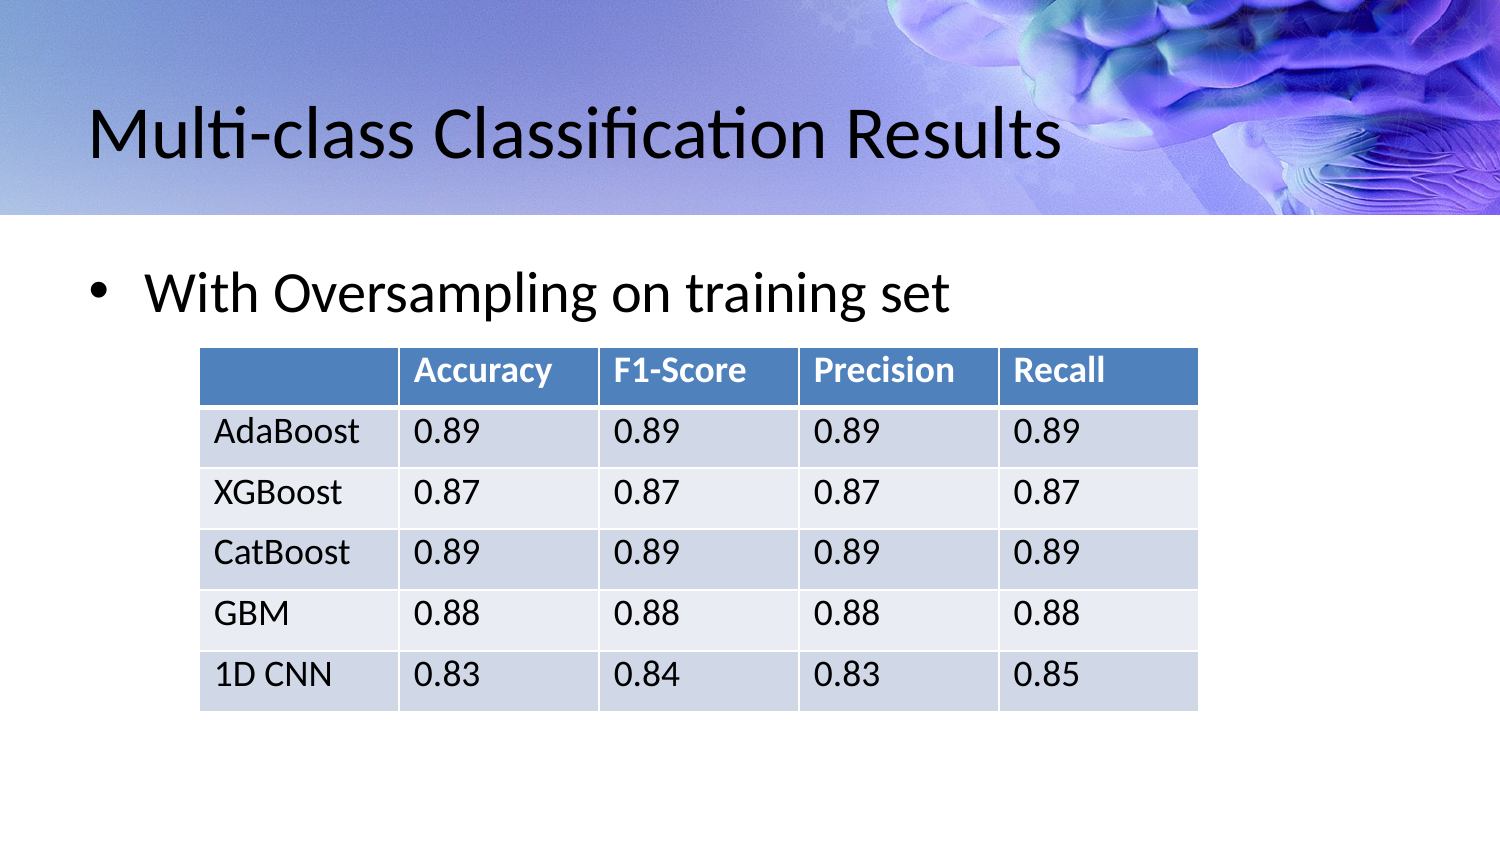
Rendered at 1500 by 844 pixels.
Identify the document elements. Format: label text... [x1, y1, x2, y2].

table_cell 0.89 [400, 530, 598, 589]
table_header F1-Score [600, 348, 798, 405]
table_cell 0.88 [1000, 591, 1198, 650]
table_cell 0.89 [800, 410, 998, 467]
table_cell 0.88 [600, 591, 798, 650]
table_cell 1D CNN [200, 652, 398, 711]
table_cell 0.89 [1000, 410, 1198, 467]
table_cell 0.83 [400, 652, 598, 711]
table_cell 0.87 [800, 469, 998, 528]
table_cell 0.89 [400, 410, 598, 467]
table_cell 0.87 [600, 469, 798, 528]
table_cell 0.84 [600, 652, 798, 711]
list With Oversampling on training set [73, 246, 1427, 782]
table_header Accuracy [400, 348, 598, 405]
table_cell 0.83 [800, 652, 998, 711]
table_cell 0.88 [400, 591, 598, 650]
table_header Recall [1000, 348, 1198, 405]
table_cell 0.89 [800, 530, 998, 589]
table_header Precision [800, 348, 998, 405]
picture [0, 0, 1500, 844]
table_cell 0.85 [1000, 652, 1198, 711]
table_header [200, 348, 398, 405]
table_cell 0.87 [400, 469, 598, 528]
table_cell AdaBoost [200, 410, 398, 467]
table_cell CatBoost [200, 530, 398, 589]
table_cell 0.89 [600, 530, 798, 589]
title Multi-class Classification Results [72, 65, 1425, 191]
table_cell XGBoost [200, 469, 398, 528]
table_cell 0.89 [1000, 530, 1198, 589]
table_cell 0.88 [800, 591, 998, 650]
table_cell 0.89 [600, 410, 798, 467]
table_cell 0.87 [1000, 469, 1198, 528]
table_cell GBM [200, 591, 398, 650]
